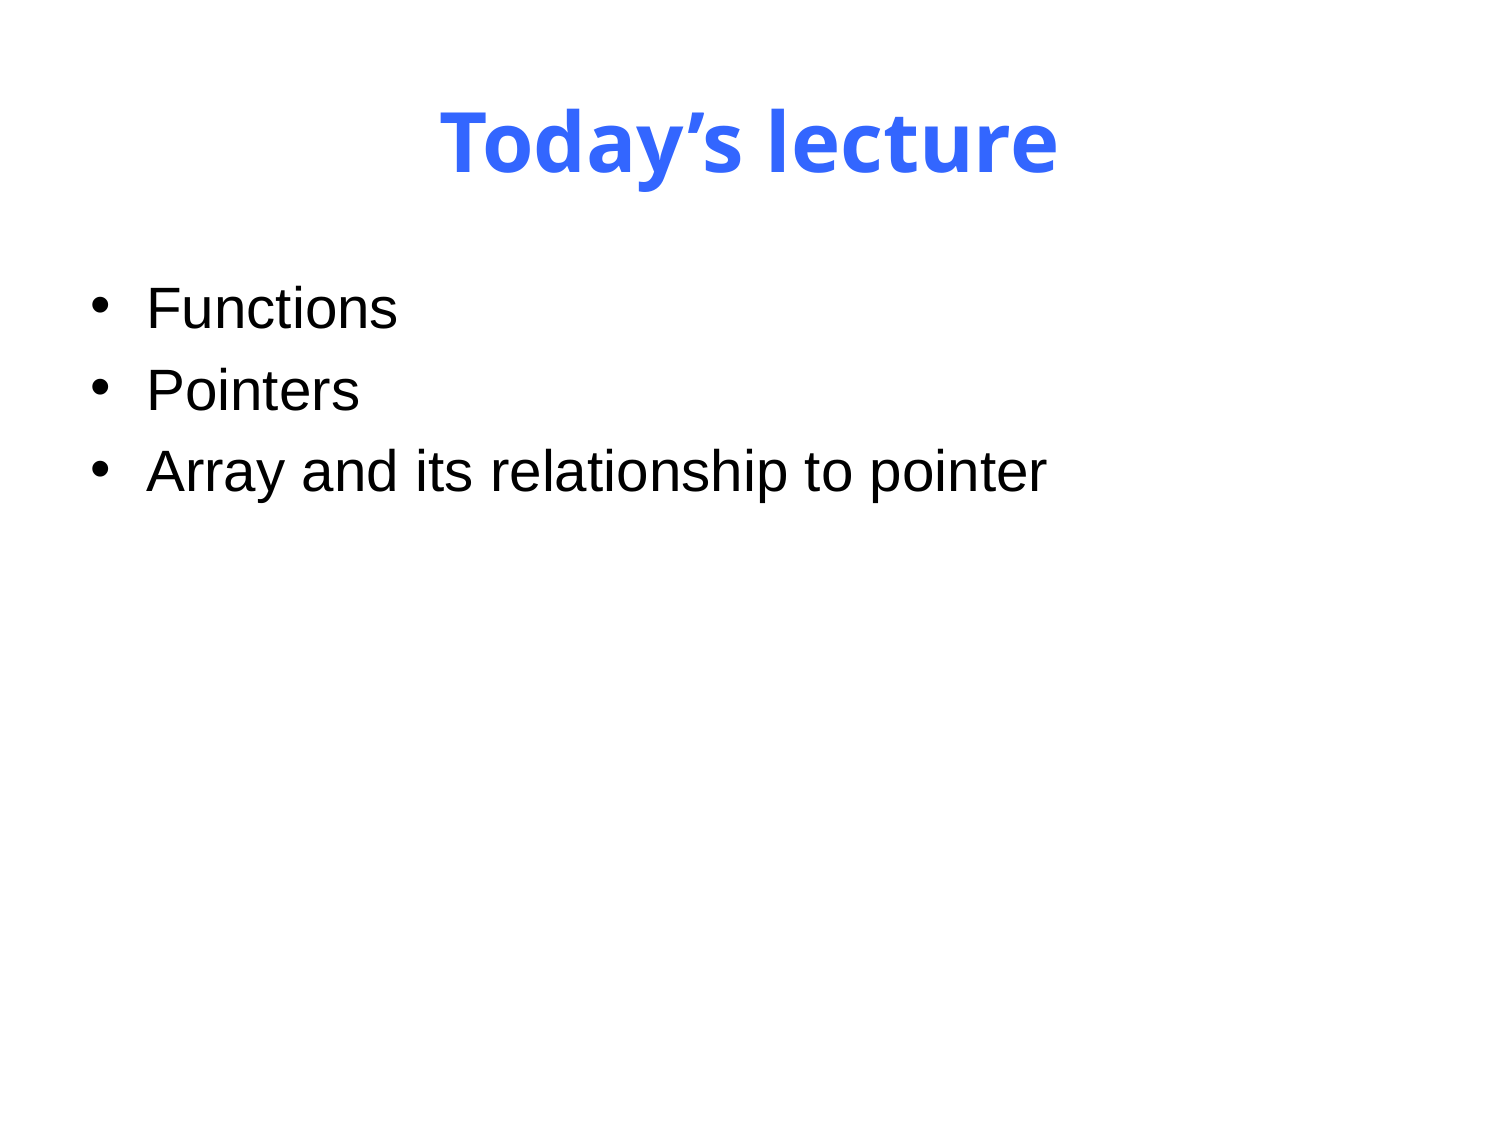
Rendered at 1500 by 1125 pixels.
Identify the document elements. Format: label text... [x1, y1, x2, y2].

title Today’s lecture [75, 45, 1425, 233]
list Functions Pointers Array and its relationship to pointer [75, 262, 1425, 1005]
